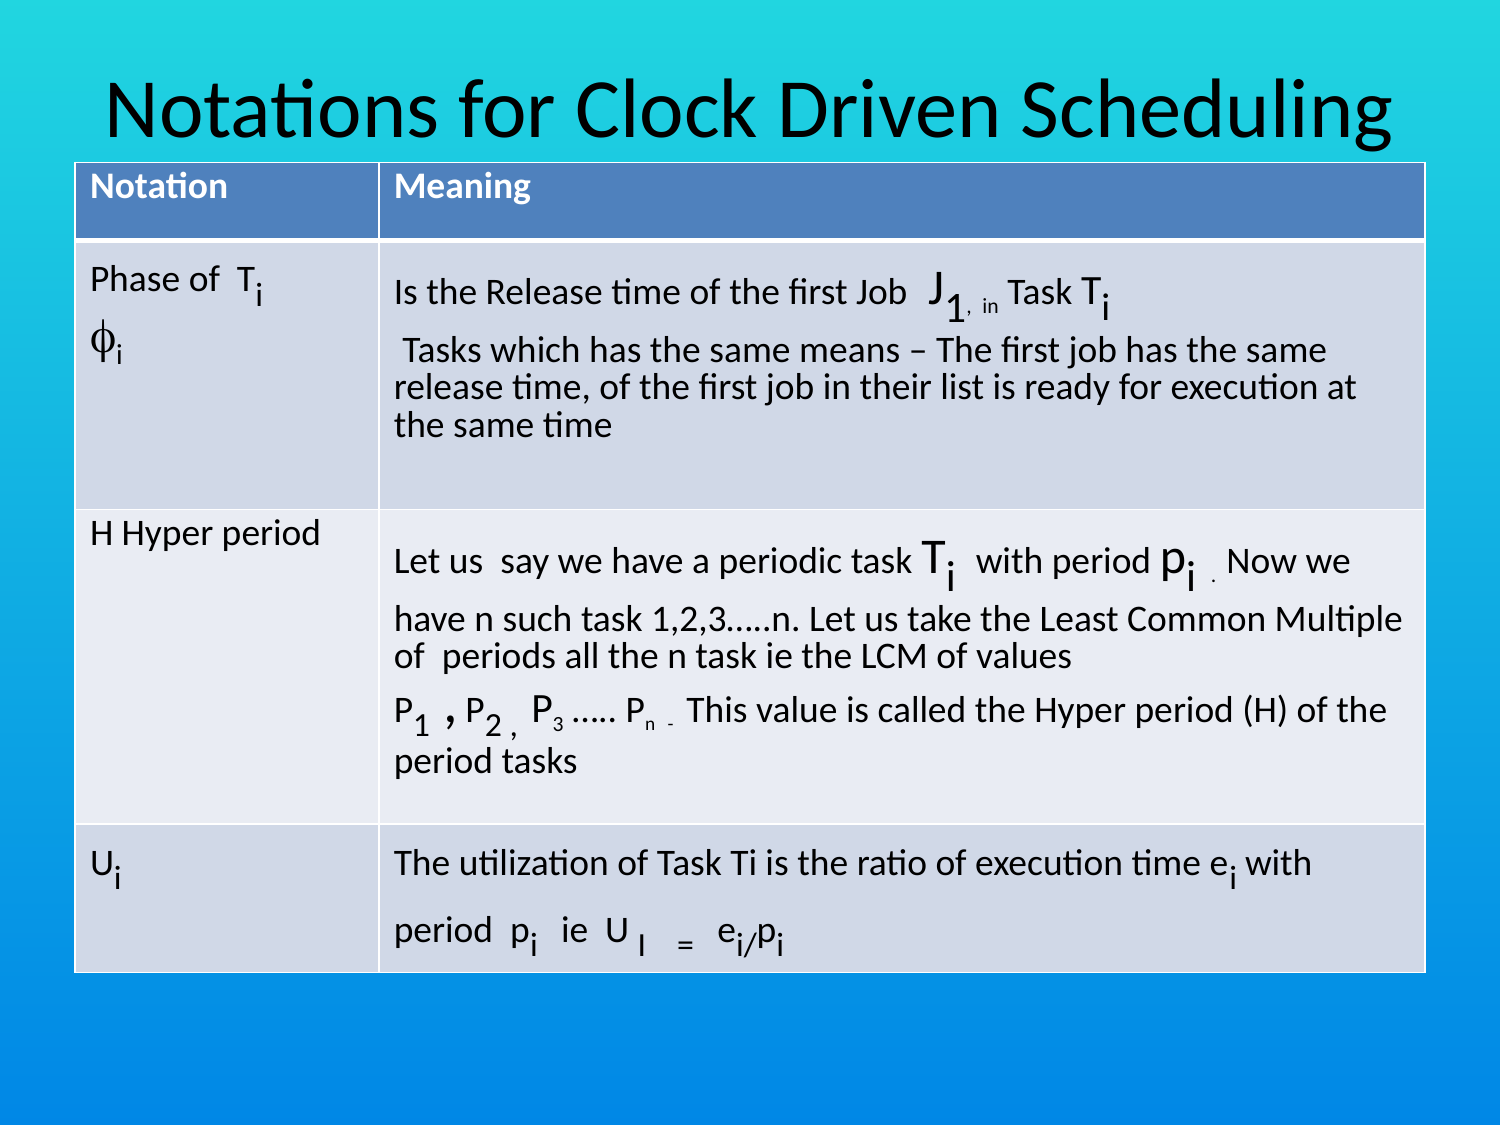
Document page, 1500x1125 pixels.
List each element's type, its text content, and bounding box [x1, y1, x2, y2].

title Notations for Clock Driven Scheduling [75, 45, 1425, 162]
table_cell The utilization of Task Ti is the ratio of execution time ei with period pi ie U I = ei/pi [380, 825, 1424, 972]
table_header Meaning [380, 163, 1424, 238]
table_cell Ui [76, 825, 378, 972]
table_header Notation [76, 163, 378, 238]
table_cell H Hyper period [76, 510, 378, 823]
table_cell Is the Release time of the first Job J1, in Task Ti Tasks which has the same means – The first job has the same release time, of the first job in their list is ready for execution at the same time [380, 243, 1424, 509]
table_cell Phase of Ti fi [76, 243, 378, 509]
table_cell Let us say we have a periodic task Ti with period pi . Now we have n such task 1,2,3…..n. Let us take the Least Common Multiple of periods all the n task ie the LCM of values P1 , P2 , P3 ….. Pn - This value is called the Hyper period (H) of the period tasks [380, 510, 1424, 823]
